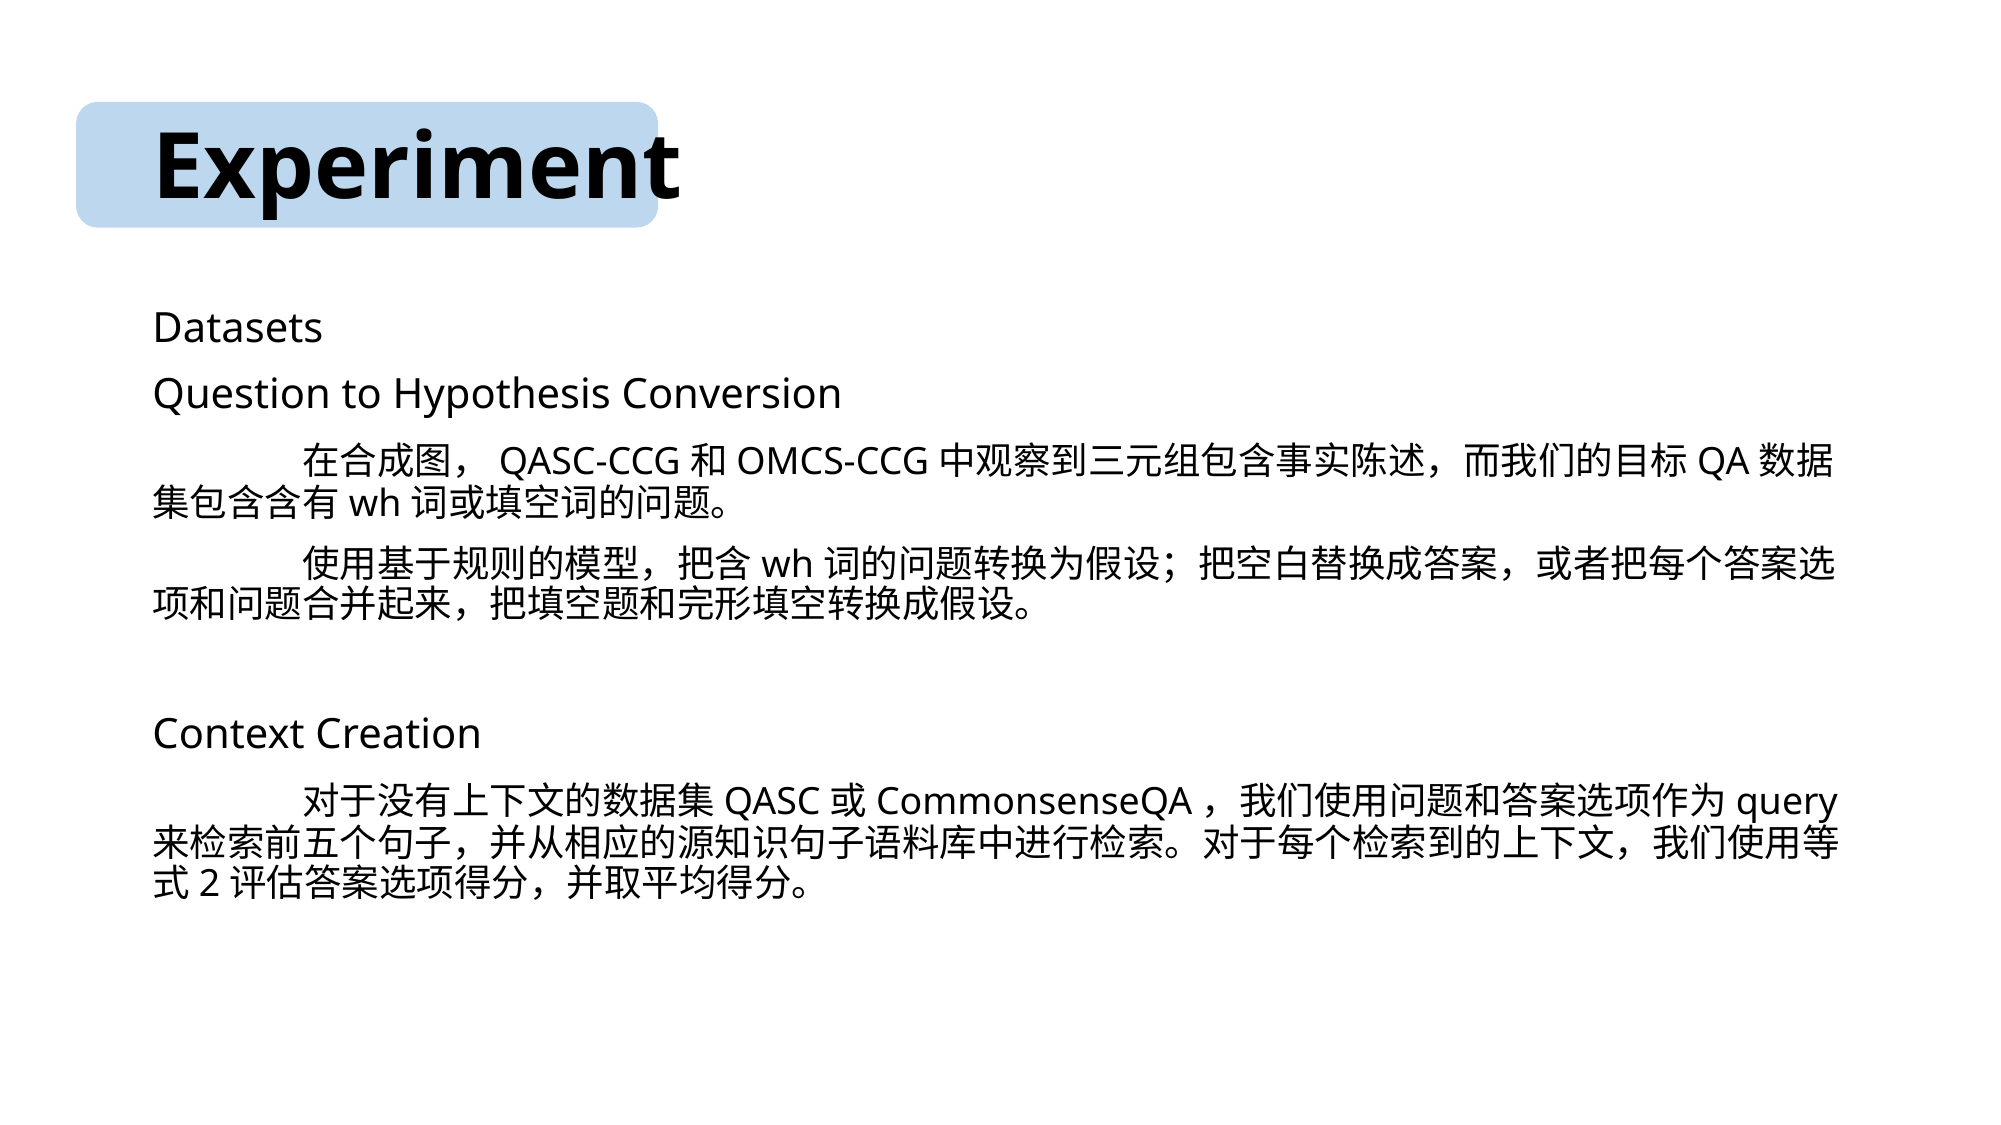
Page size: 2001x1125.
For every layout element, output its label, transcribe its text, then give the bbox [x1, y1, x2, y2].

title Experiment [137, 59, 1863, 278]
list Datasets Question to Hypothesis Conversion 在合成图，QASC-CCG和OMCS-CCG中观察到三元组包含事实陈述，而我们的目标QA数据集包含含有wh词或填空词的问题。 使用基于规则的模型，把含wh词的问题转换为假设；把空白替换成答案，或者把每个答案选项和问题合并起来，把填空题和完形填空转换成假设。 Context Creation 对于没有上下文的数据集QASC或CommonsenseQA，我们使用问题和答案选项作为query来检索前五个句子，并从相应的源知识句子语料库中进行检索。对于每个检索到的上下文，我们使用等式2评估答案选项得分，并取平均得分。 [137, 299, 1863, 1107]
text_box [76, 101, 137, 228]
